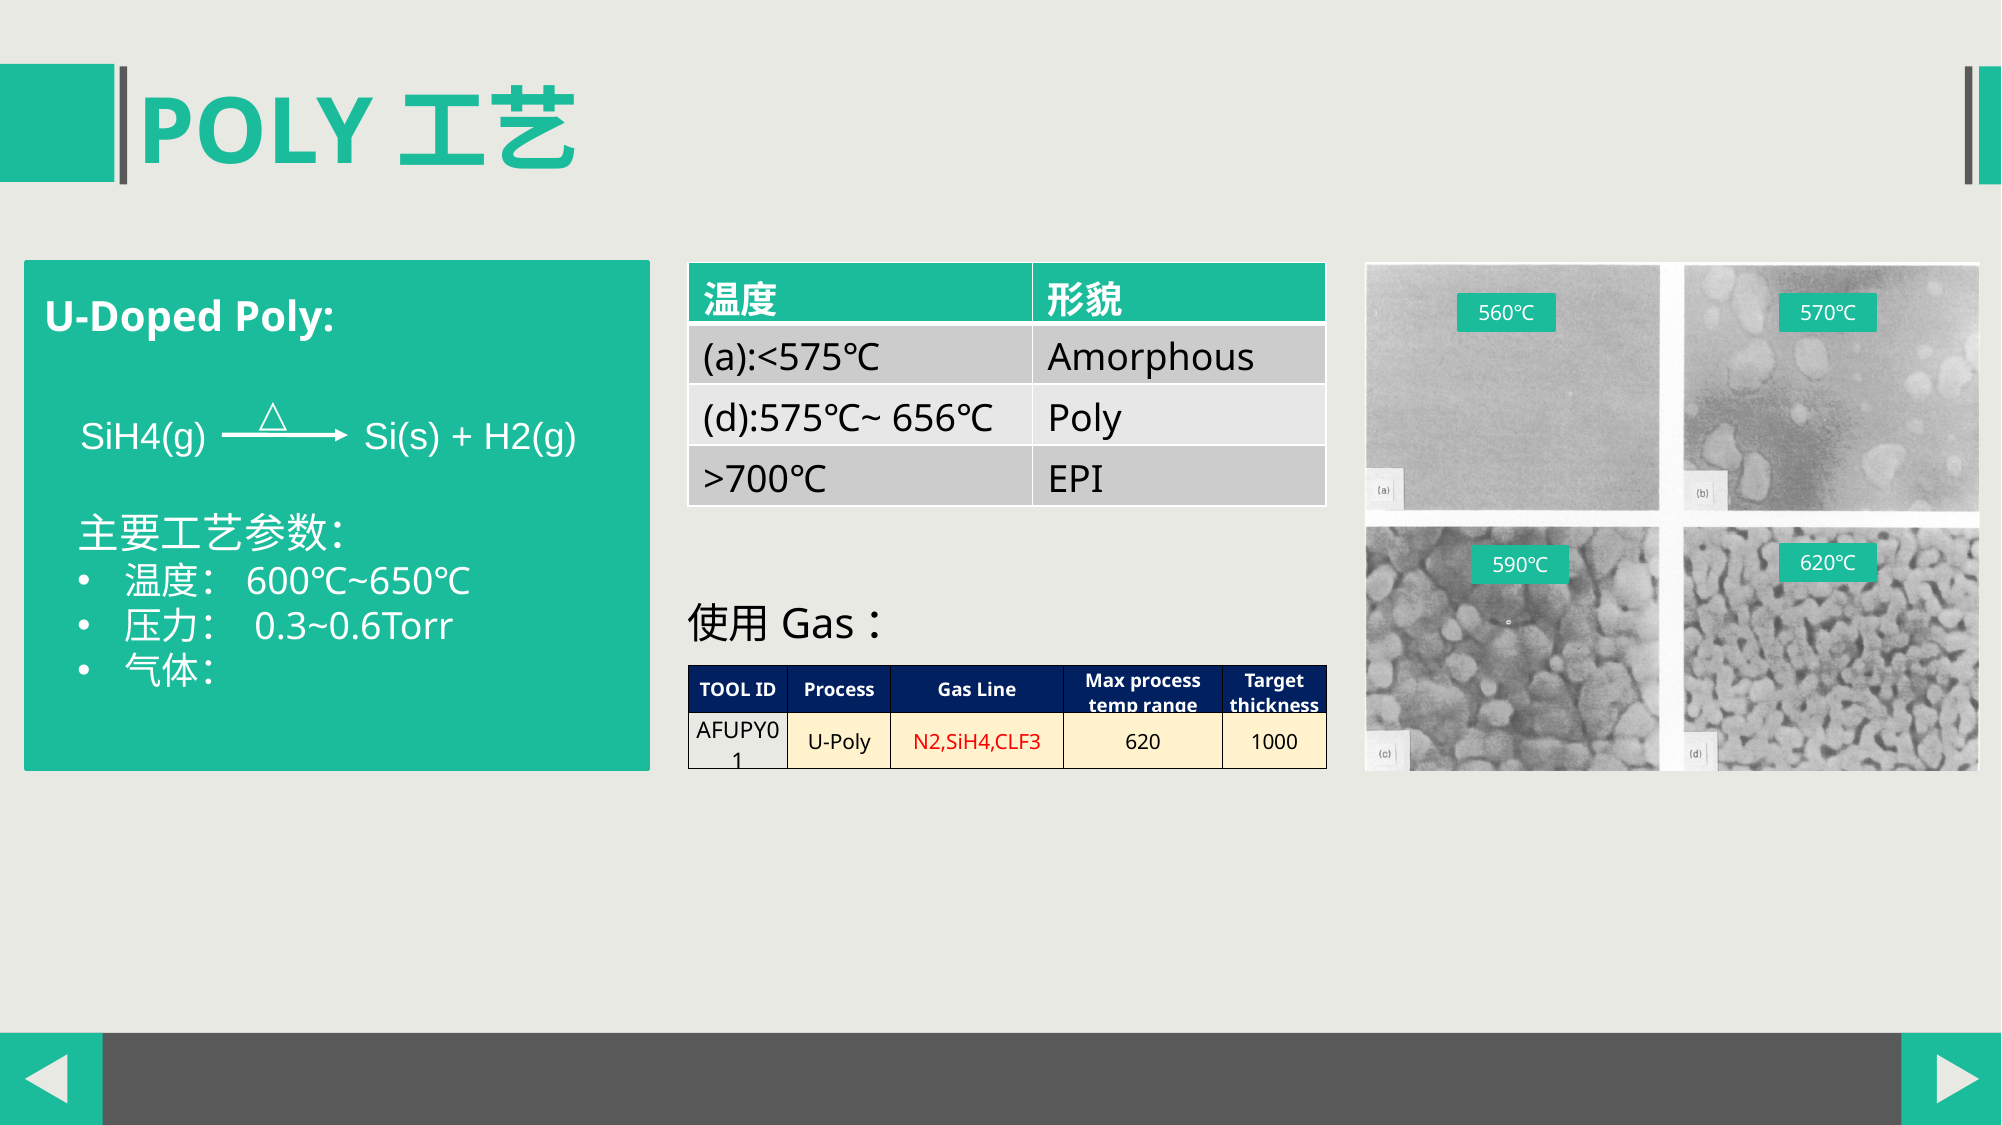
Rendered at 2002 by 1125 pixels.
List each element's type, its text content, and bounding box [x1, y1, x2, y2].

table_header Process [788, 666, 890, 712]
table_cell EPI [1033, 446, 1325, 505]
text_box POLY工艺 [122, 64, 812, 190]
table_header Max process temp range [1064, 666, 1222, 712]
table_cell (a):<575℃ [689, 326, 1032, 383]
table_cell 1000 [1223, 713, 1326, 768]
table_cell U-Poly [788, 713, 890, 768]
table_cell 620 [1064, 713, 1222, 768]
text_box 使用Gas： [672, 564, 922, 655]
table_cell N2,SiH4,CLF3 [891, 713, 1063, 768]
table_cell Amorphous [1033, 326, 1325, 383]
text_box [26, 262, 648, 769]
table_cell >700℃ [689, 446, 1032, 505]
table_cell (d):575℃~ 656℃ [689, 385, 1032, 444]
picture [1364, 262, 1980, 772]
table_header Target thickness [1223, 666, 1326, 712]
table_cell AFUPY01 [689, 713, 787, 768]
table_header Gas Line [891, 666, 1063, 712]
table_header TOOL ID [689, 666, 787, 712]
table_header 温度 [689, 263, 1032, 321]
table_cell Poly [1033, 385, 1325, 444]
table_header 形貌 [1033, 263, 1325, 321]
